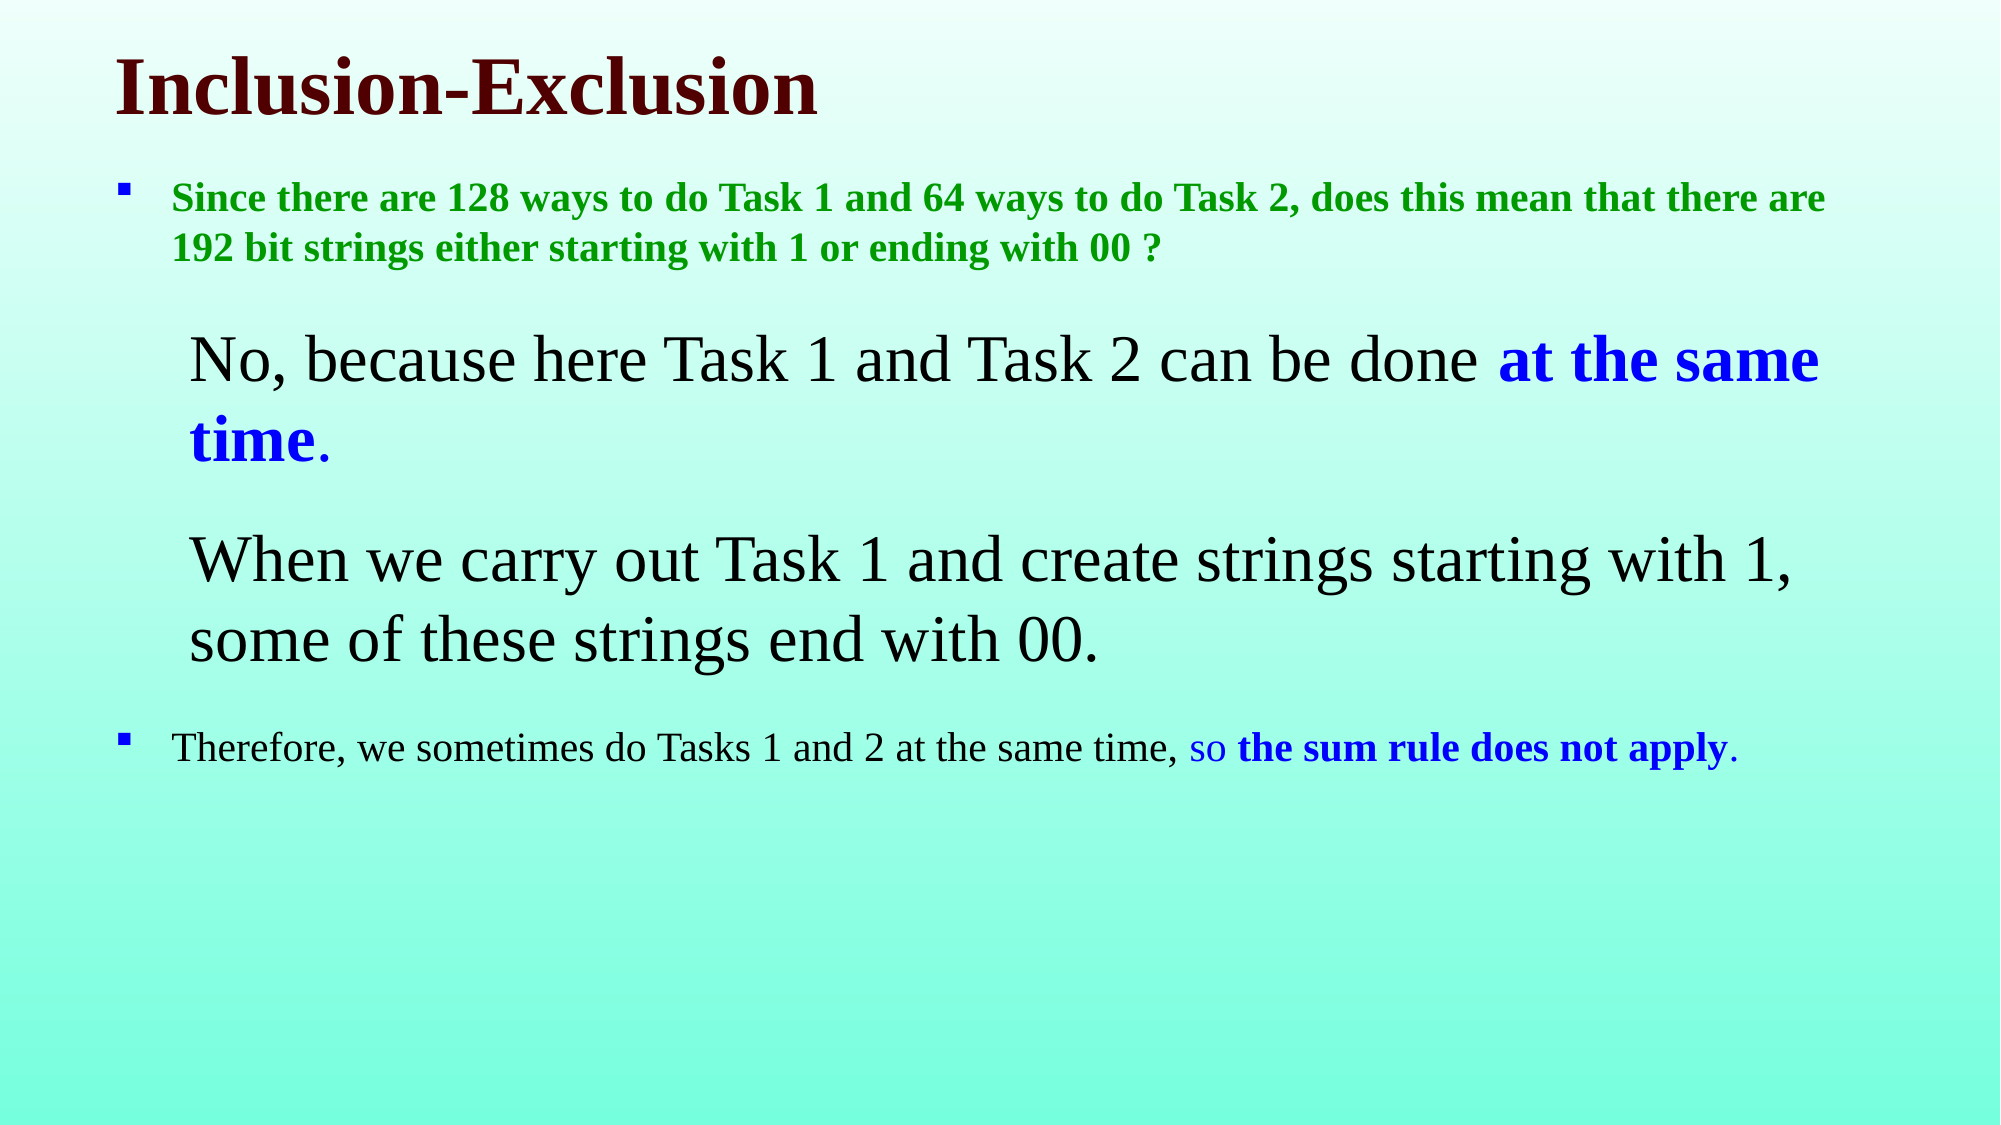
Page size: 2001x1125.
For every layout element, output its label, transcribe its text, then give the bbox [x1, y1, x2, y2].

title Inclusion-Exclusion [99, 24, 1638, 138]
list Since there are 128 ways to do Task 1 and 64 ways to do Task 2, does this mean that there are 192 bit strings either starting with 1 or ending with 00 ? No, because here Task 1 and Task 2 can be done at the same time. When we carry out Task 1 and create strings starting with 1, some of these strings end with 00. Therefore, we sometimes do Tasks 1 and 2 at the same time, so the sum rule does not apply. [99, 162, 1888, 1025]
